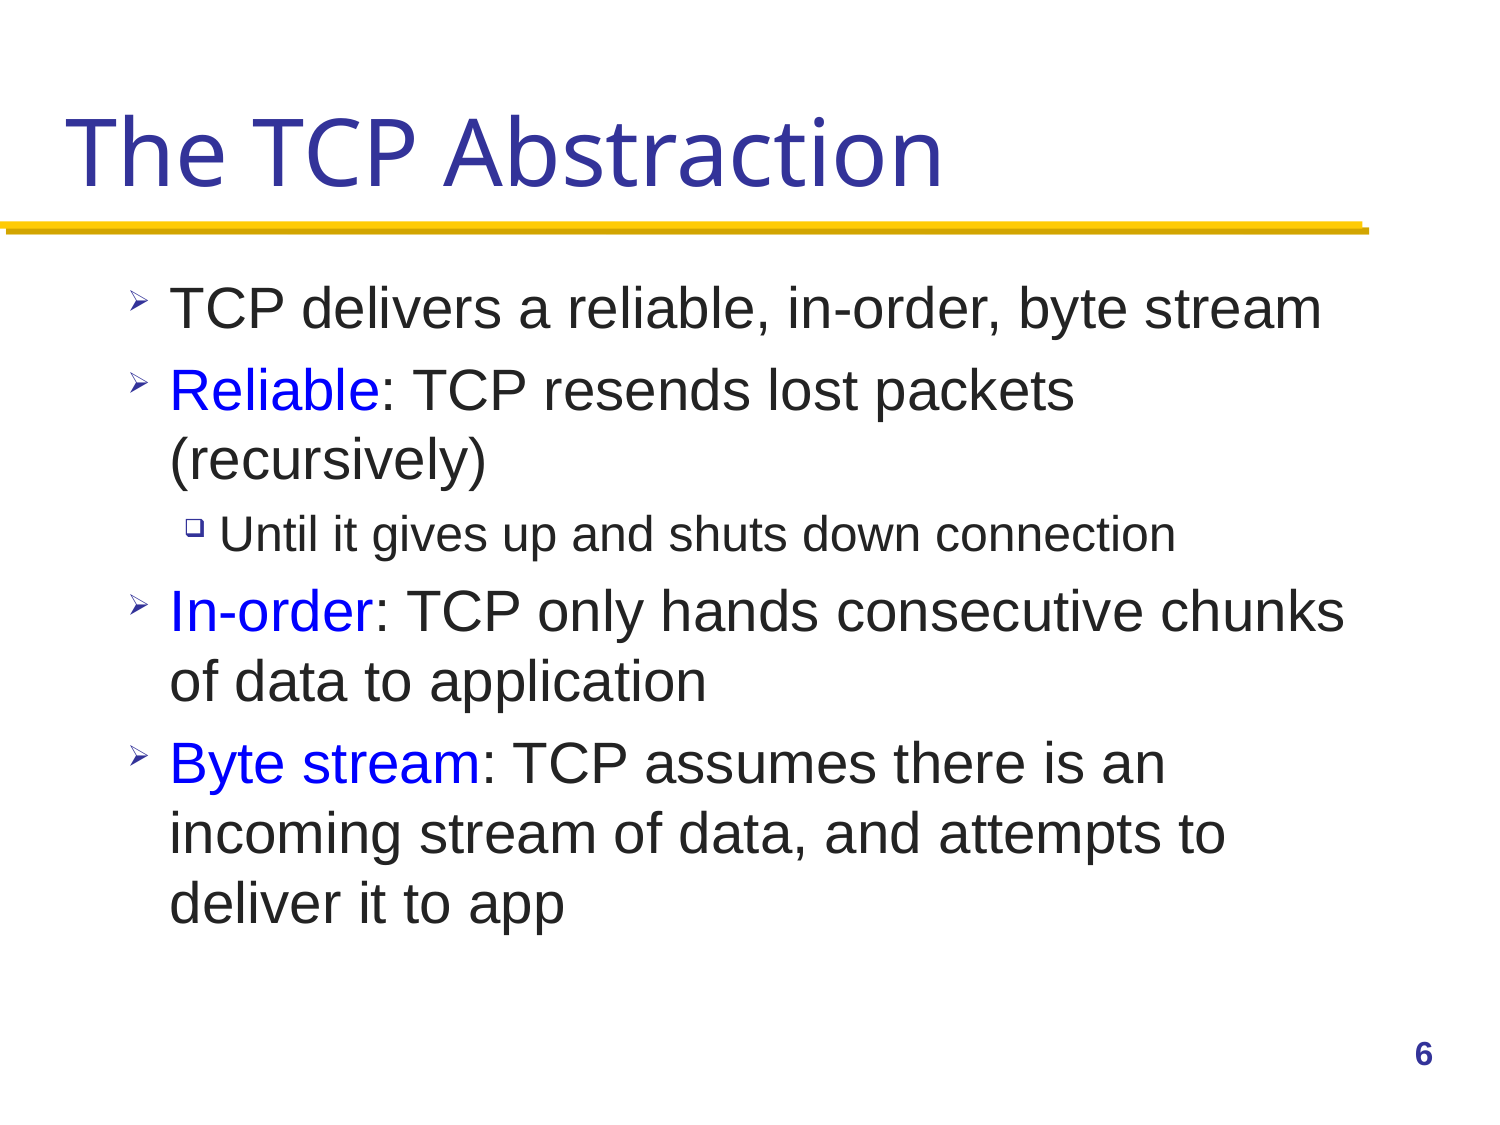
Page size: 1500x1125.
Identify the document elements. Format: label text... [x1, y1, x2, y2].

slide_number 6 [1400, 1025, 1500, 1100]
list TCP delivers a reliable, in-order, byte stream Reliable: TCP resends lost packets (recursively) Until it gives up and shuts down connection In-order: TCP only hands consecutive chunks of data to application Byte stream: TCP assumes there is an incoming stream of data, and attempts to deliver it to app [112, 262, 1413, 988]
title The TCP Abstraction [49, 24, 1451, 213]
